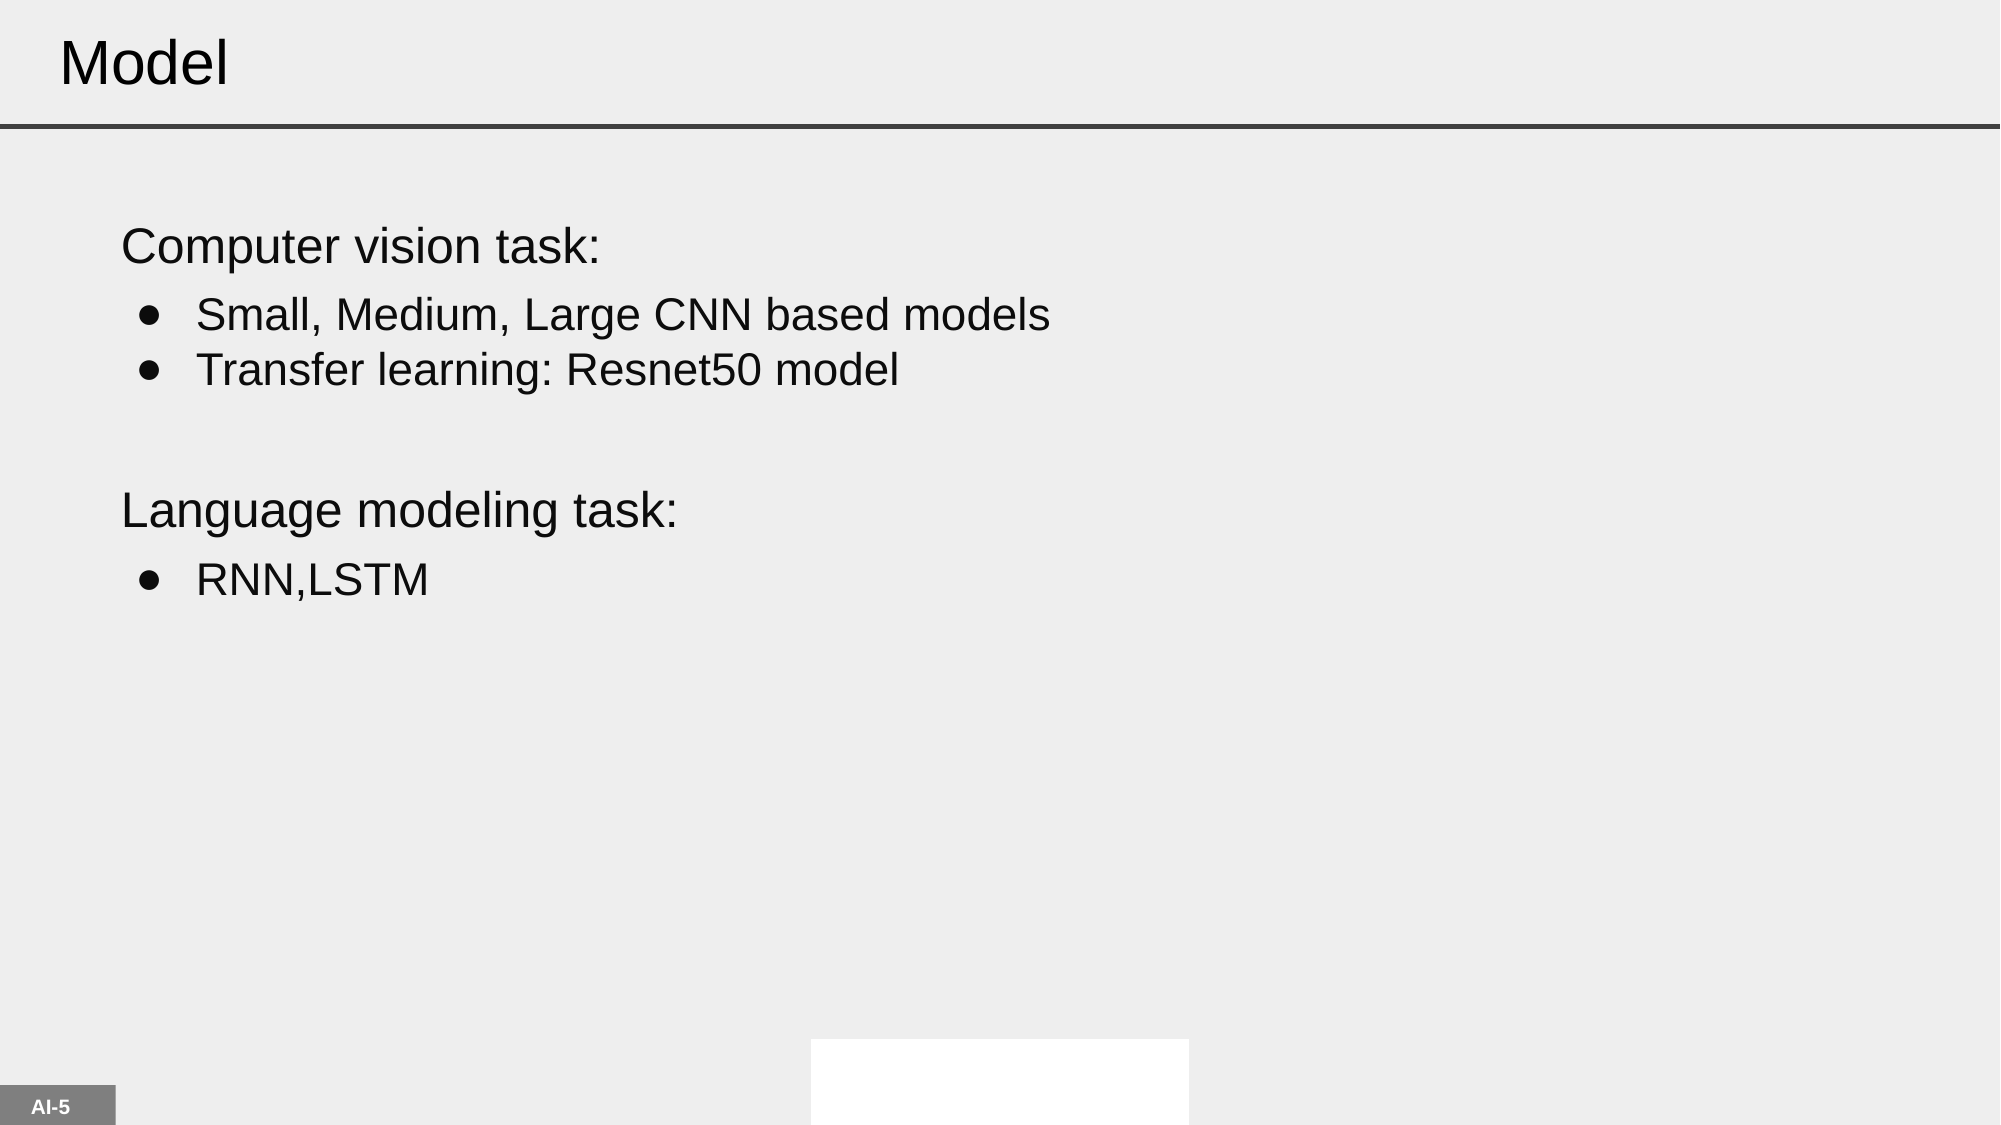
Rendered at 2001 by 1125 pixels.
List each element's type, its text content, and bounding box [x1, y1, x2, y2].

picture [811, 1038, 1189, 1125]
title Model [44, 14, 1813, 127]
list Computer vision task: Small, Medium, Large CNN based models Transfer learning: Resnet50 model Language modeling task: RNN,LSTM [105, 205, 1831, 920]
